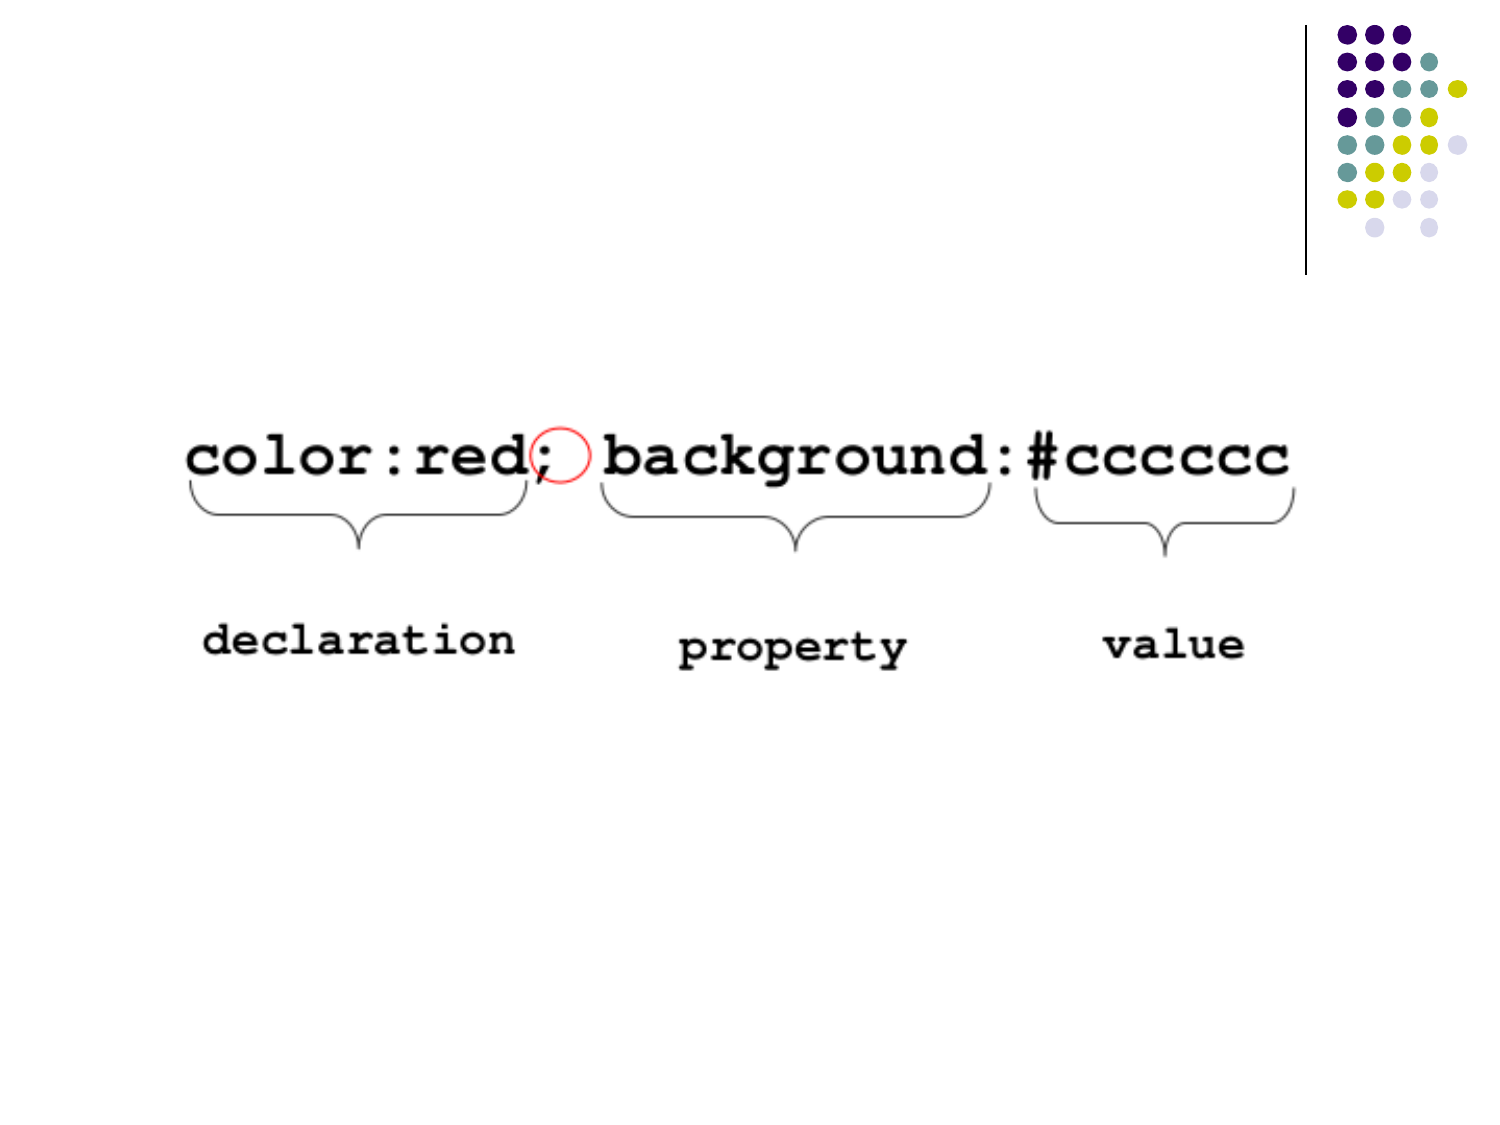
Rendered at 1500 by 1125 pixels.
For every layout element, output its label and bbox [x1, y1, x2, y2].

picture [167, 416, 1350, 718]
